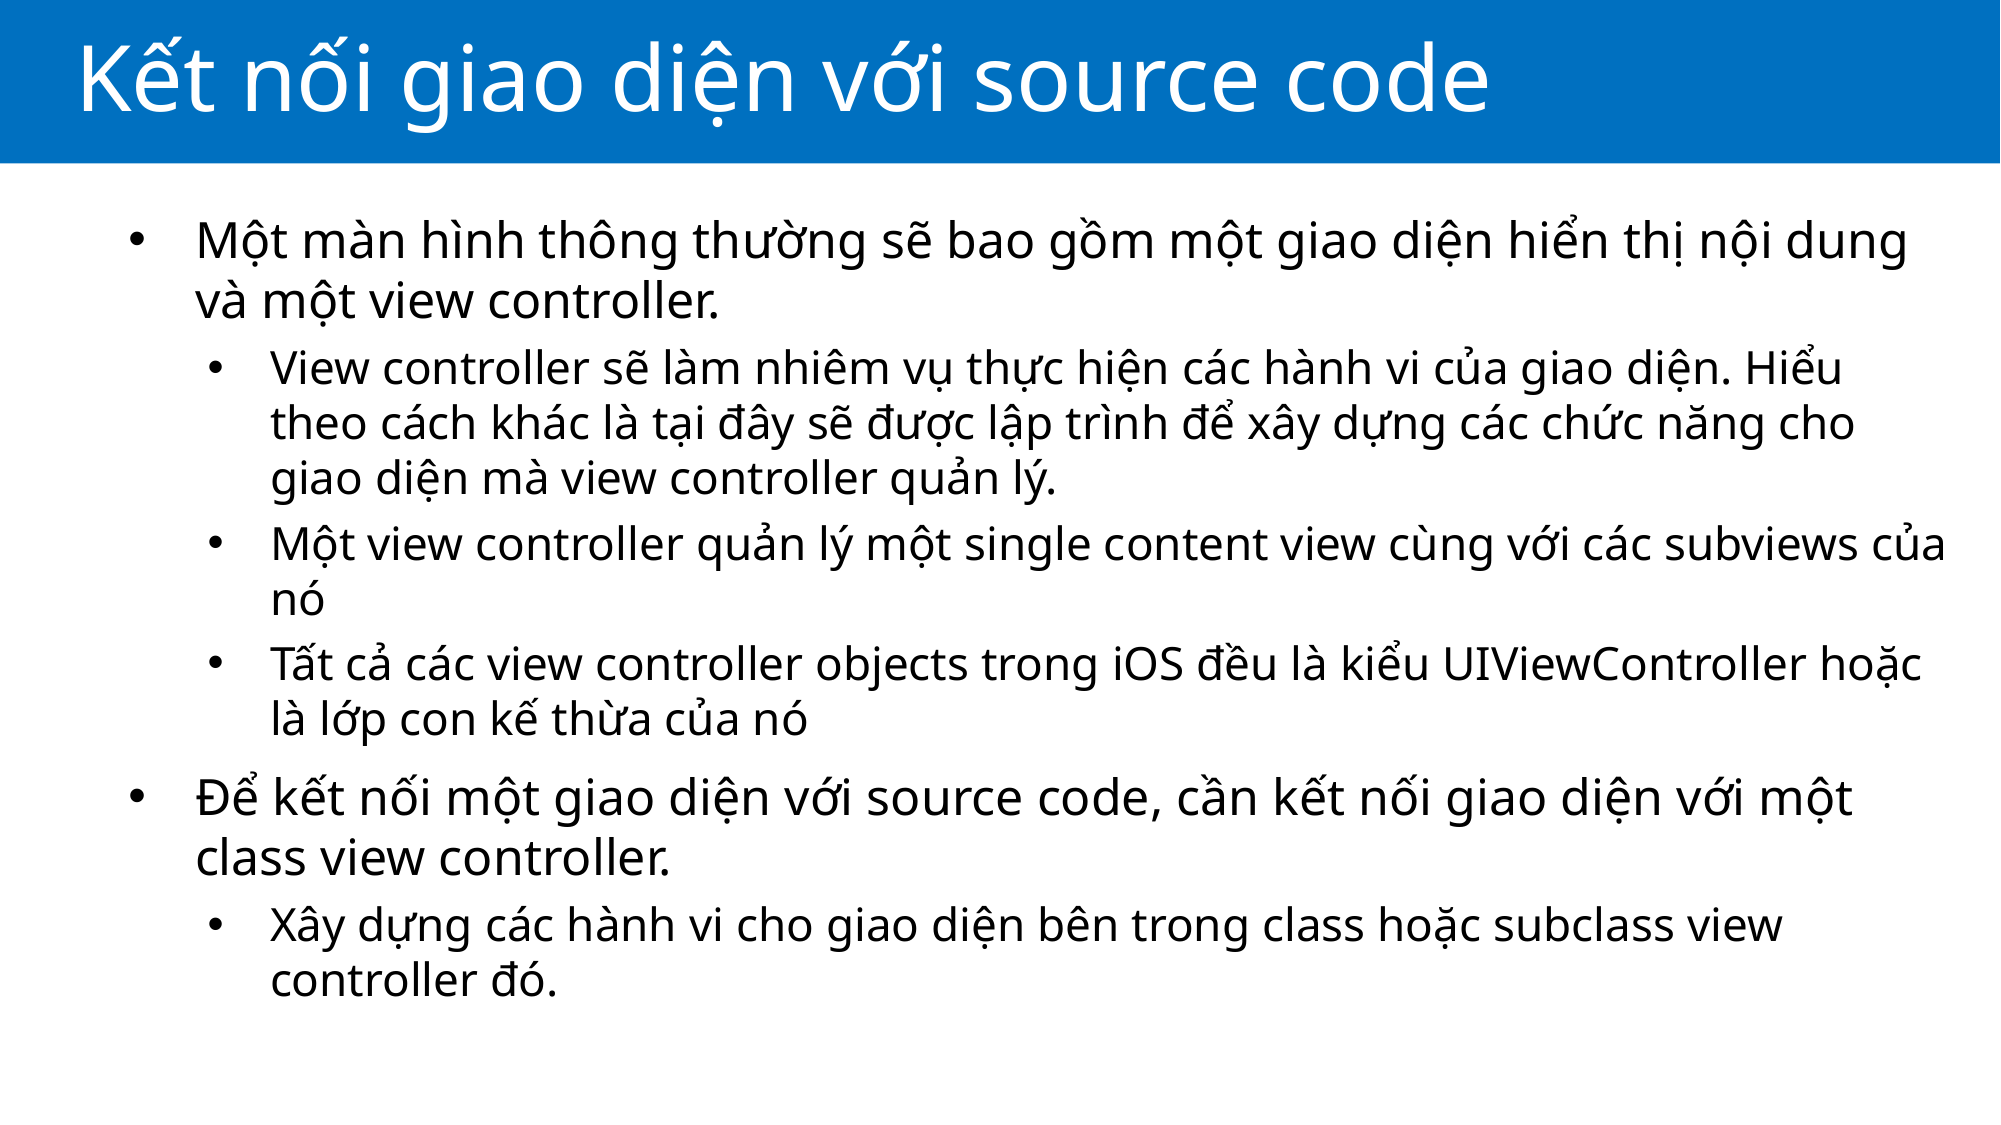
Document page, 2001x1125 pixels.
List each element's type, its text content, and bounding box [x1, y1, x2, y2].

list Một màn hình thông thường sẽ bao gồm một giao diện hiển thị nội dung và một view controller. View controller sẽ làm nhiêm vụ thực hiện các hành vi của giao diện. Hiểu theo cách khác là tại đây sẽ được lập trình để xây dựng các chức năng cho giao diện mà view controller quản lý. Một view controller quản lý một single content view cùng với các subviews của nó Tất cả các view controller objects trong iOS đều là kiểu UIViewController hoặc là lớp con kế thừa của nó Để kết nối một giao diện với source code, cần kết nối giao diện với một class view controller. Xây dựng các hành vi cho giao diện bên trong class hoặc subclass view controller đó. [0, 163, 2000, 1125]
title Kết nối giao diện với source code [0, 0, 2000, 163]
